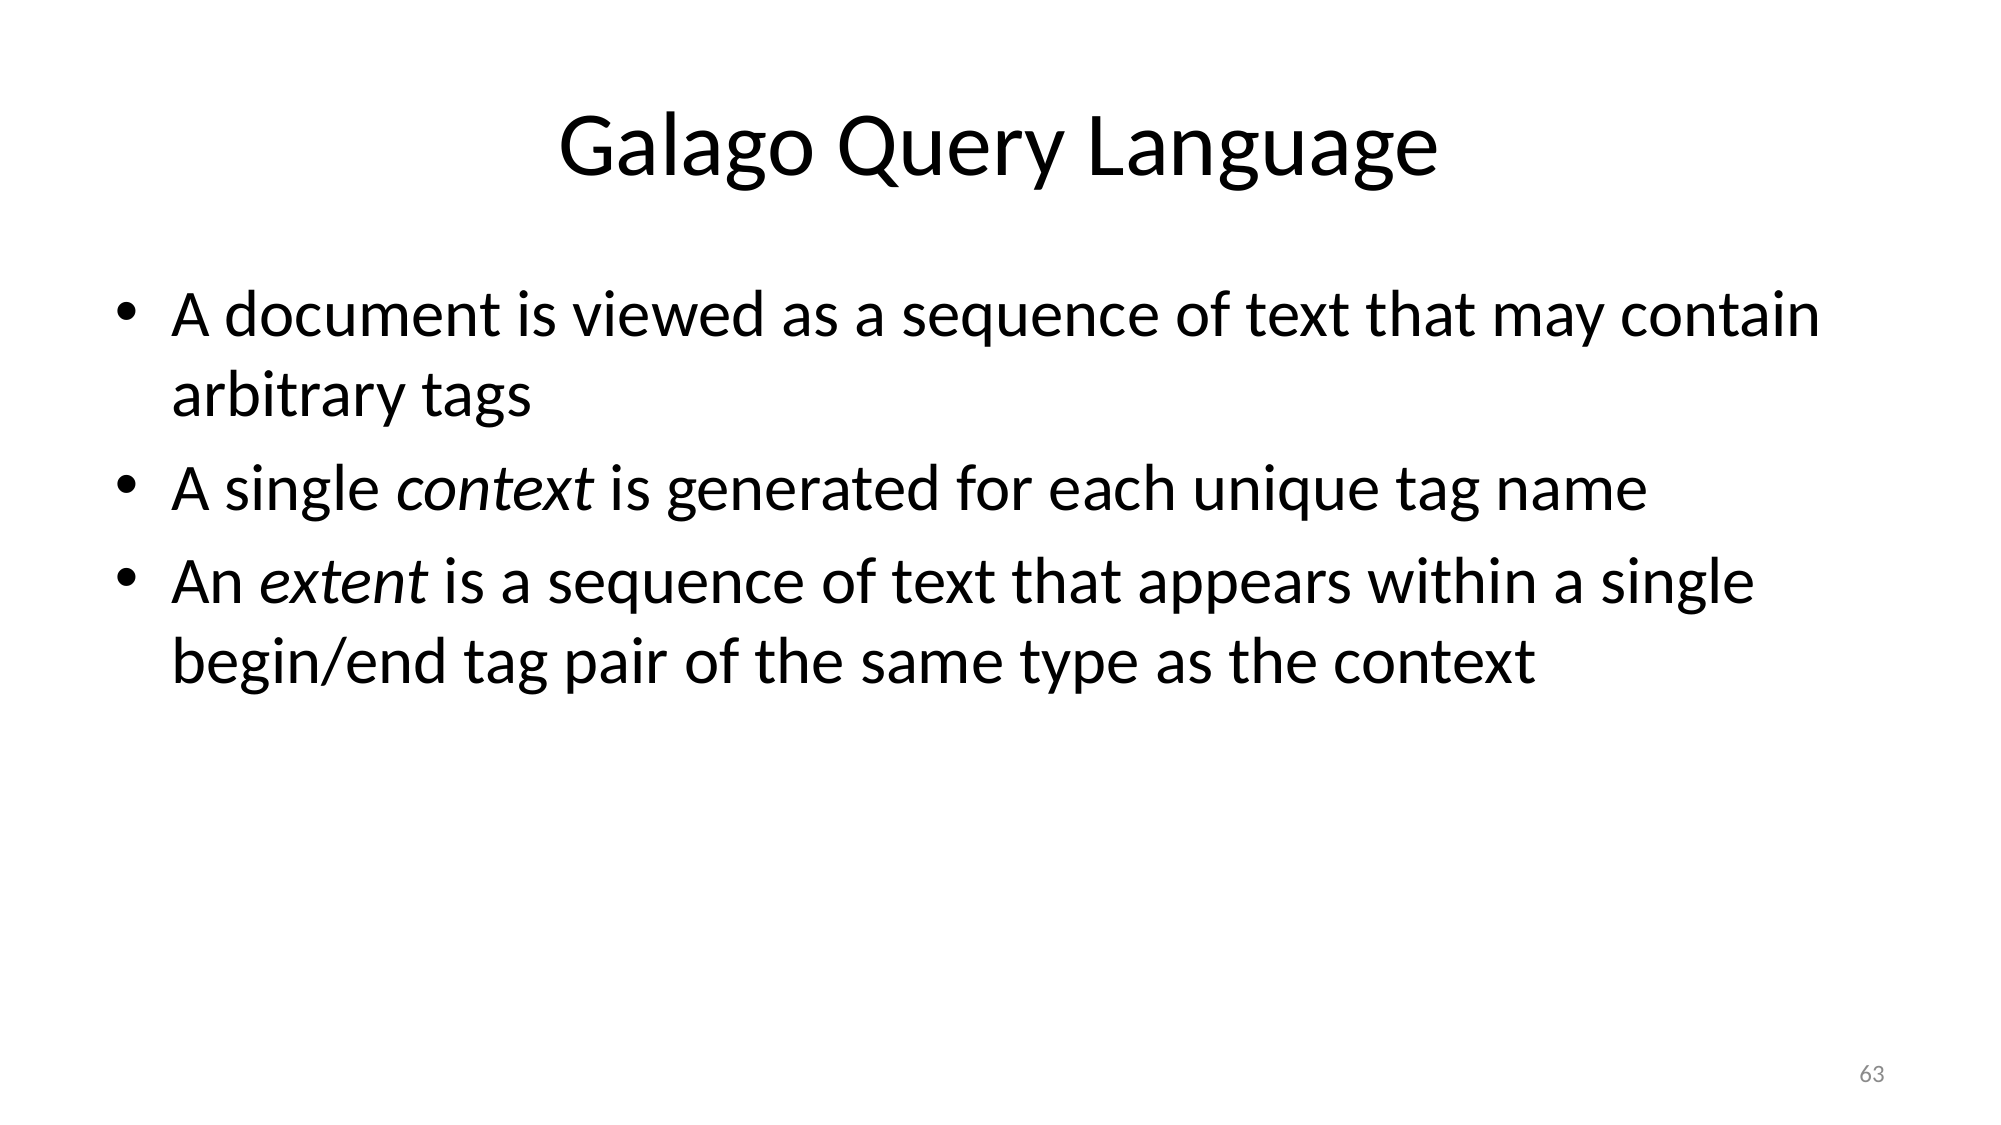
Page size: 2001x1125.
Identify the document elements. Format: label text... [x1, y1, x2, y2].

list A document is viewed as a sequence of text that may contain arbitrary tags A single context is generated for each unique tag name An extent is a sequence of text that appears within a single begin/end tag pair of the same type as the context [99, 262, 1900, 1005]
title Galago Query Language [99, 45, 1900, 233]
slide_number 63 [1433, 1042, 1900, 1103]
